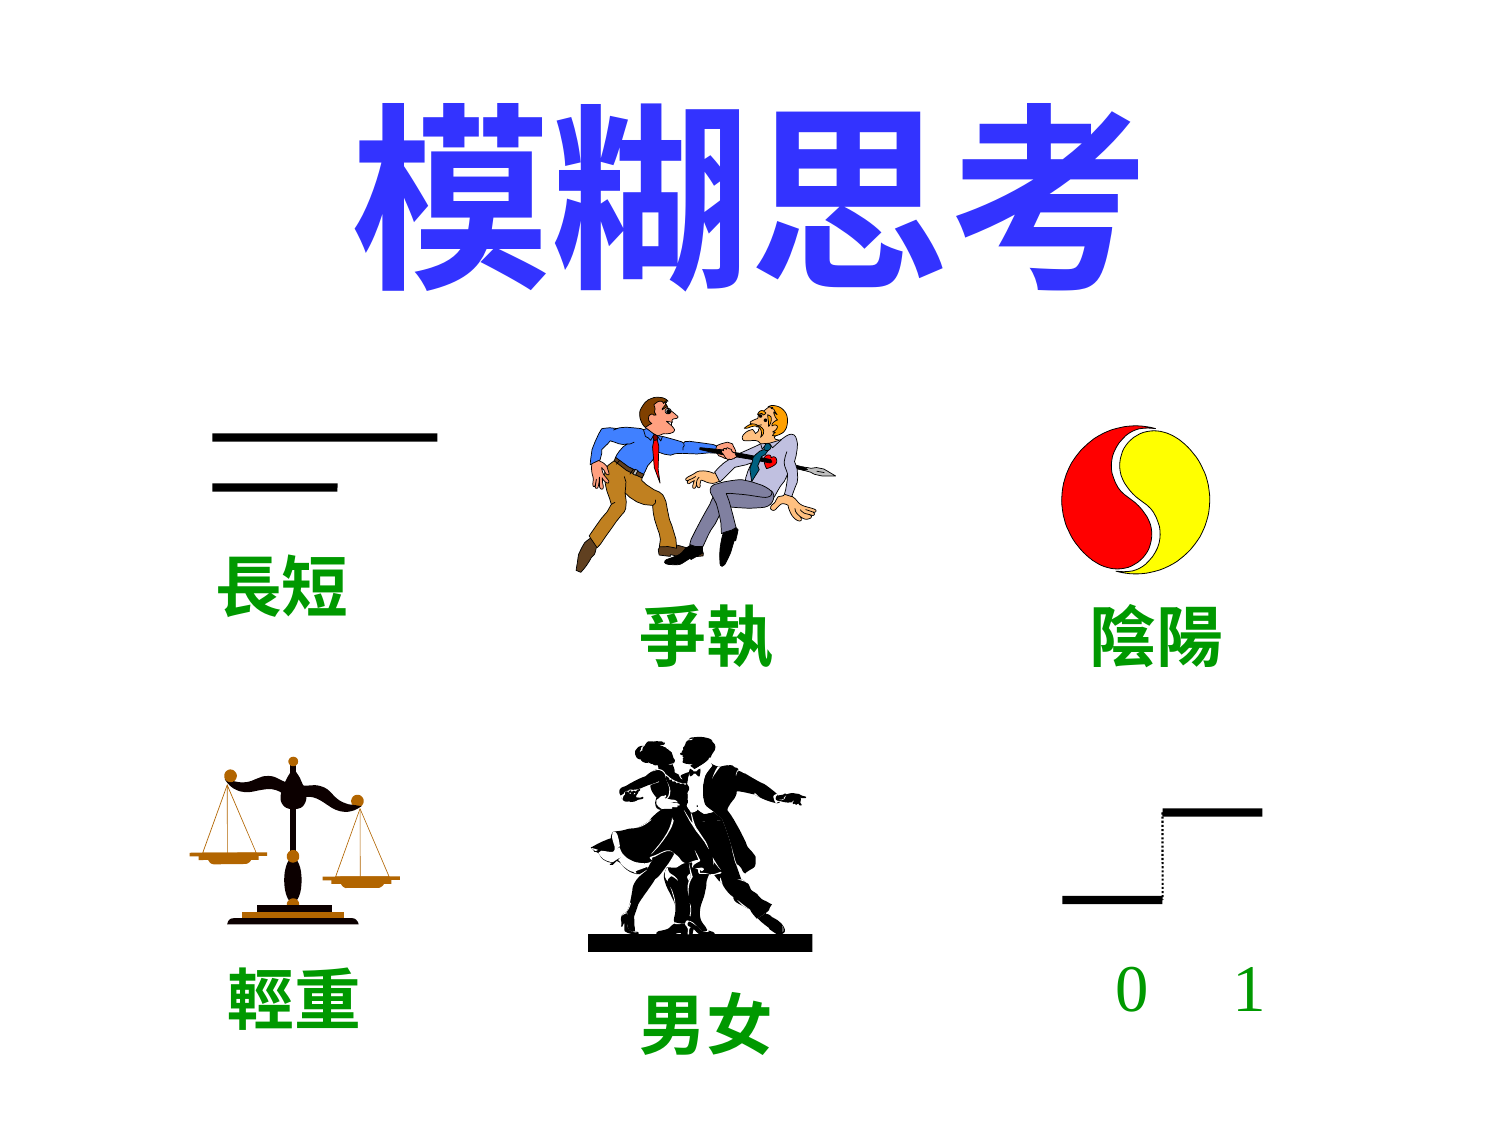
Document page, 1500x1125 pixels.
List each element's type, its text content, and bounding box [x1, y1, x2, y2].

text_box 0 1 [1100, 937, 1300, 1033]
text_box 爭執 [624, 587, 988, 683]
text_box 長短 [199, 537, 438, 633]
text_box 輕重 [212, 949, 538, 1045]
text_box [574, 395, 838, 575]
text_box 男女 [624, 974, 1050, 1070]
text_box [586, 736, 813, 953]
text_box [1060, 424, 1212, 576]
text_box 陰陽 [1074, 587, 1438, 683]
title 模糊思考 [112, 99, 1388, 288]
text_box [189, 755, 401, 925]
